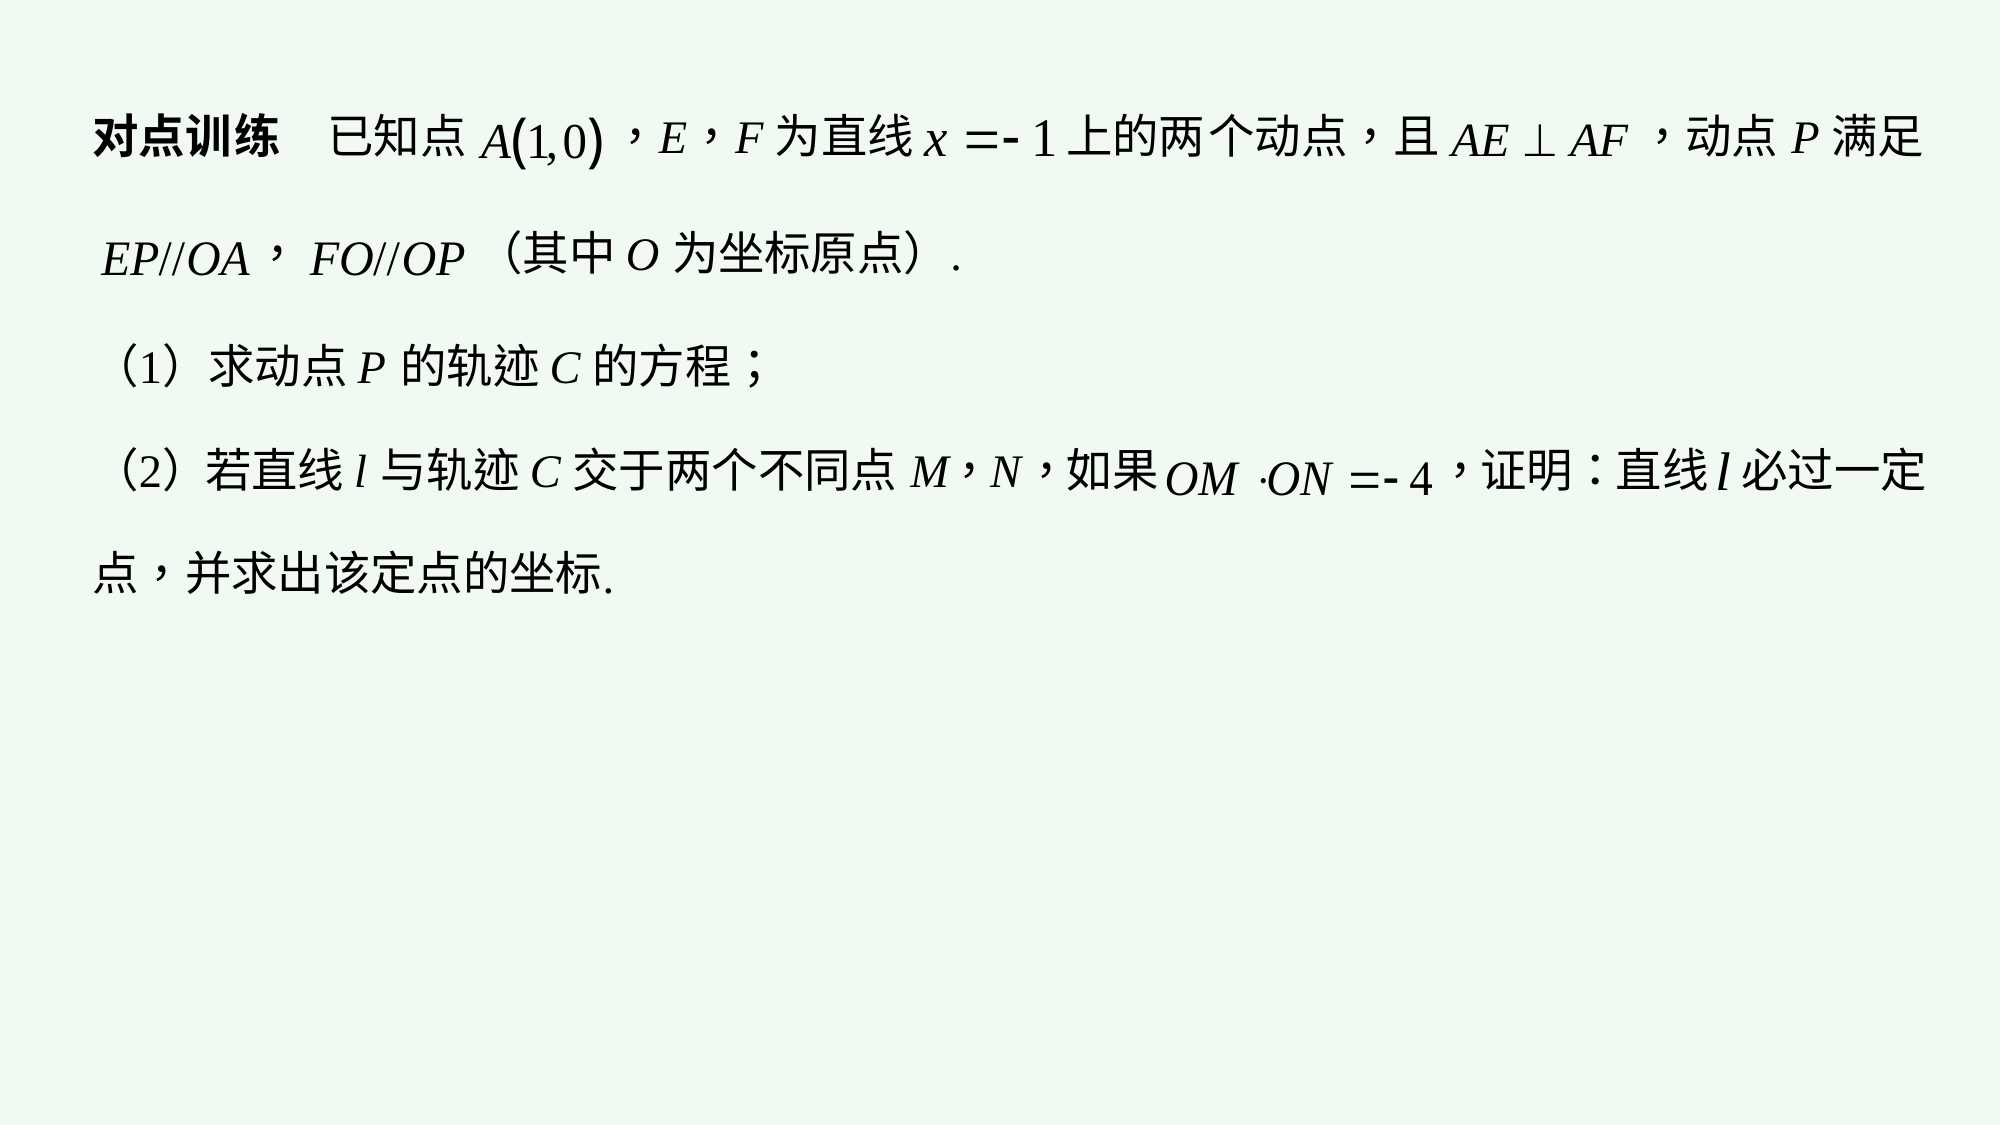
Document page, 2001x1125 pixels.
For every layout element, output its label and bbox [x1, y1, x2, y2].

text_box [92, 100, 1928, 781]
